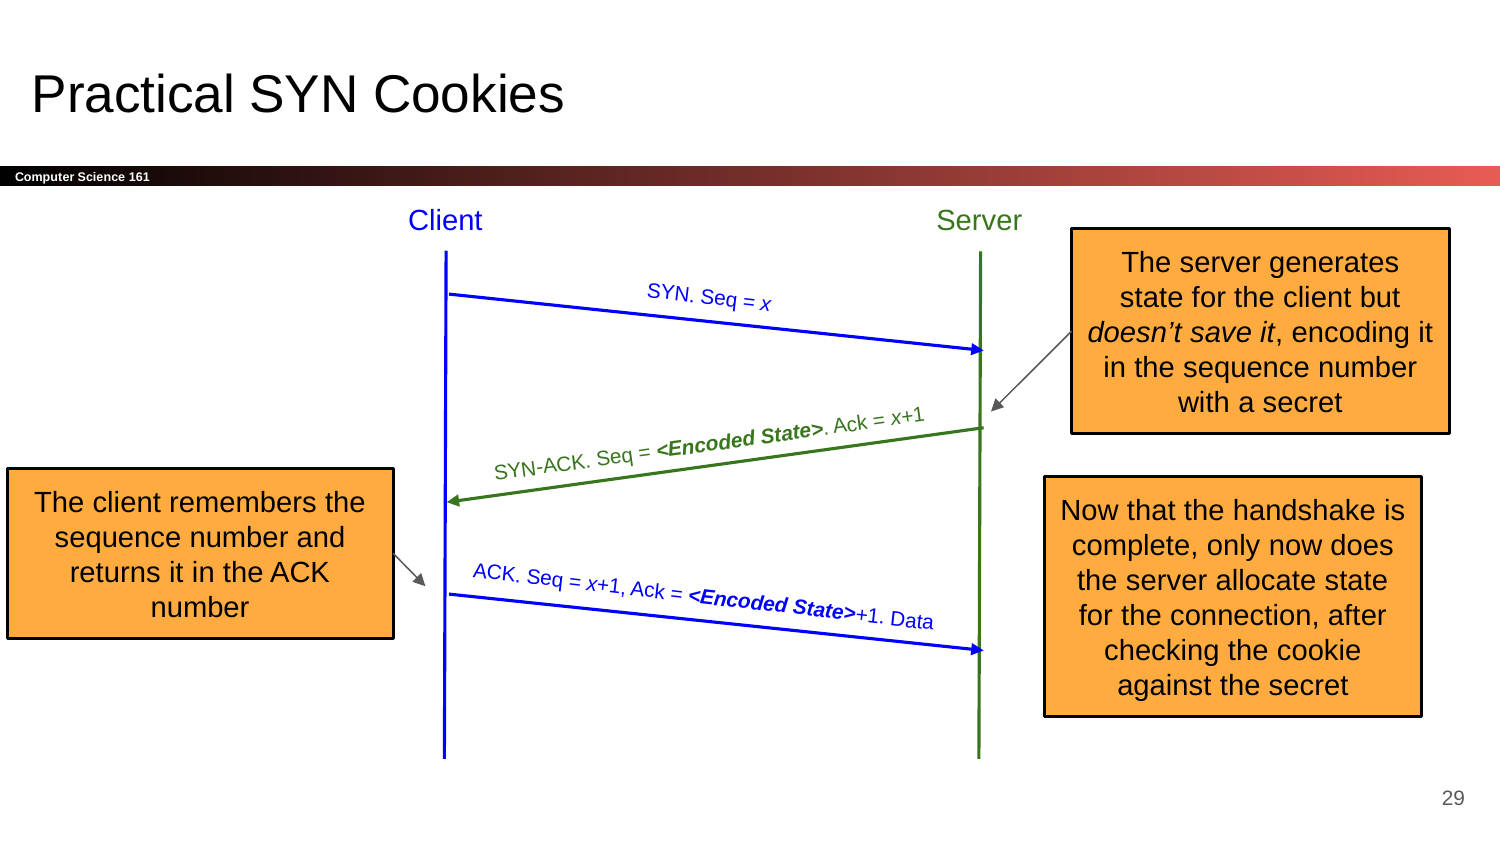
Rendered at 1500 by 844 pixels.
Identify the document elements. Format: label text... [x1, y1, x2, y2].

text_box Client [393, 185, 500, 251]
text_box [443, 240, 984, 357]
text_box Server [921, 185, 1039, 239]
slide_number ‹#› [1389, 764, 1480, 830]
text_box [446, 384, 984, 507]
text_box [6, 468, 426, 641]
text_box Now that the handshake is complete, only now does the server allocate state for the connection, after checking the cookie against the secret [1044, 476, 1422, 717]
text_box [990, 228, 1450, 437]
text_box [445, 541, 984, 656]
title Practical SYN Cookies [16, 44, 1415, 139]
